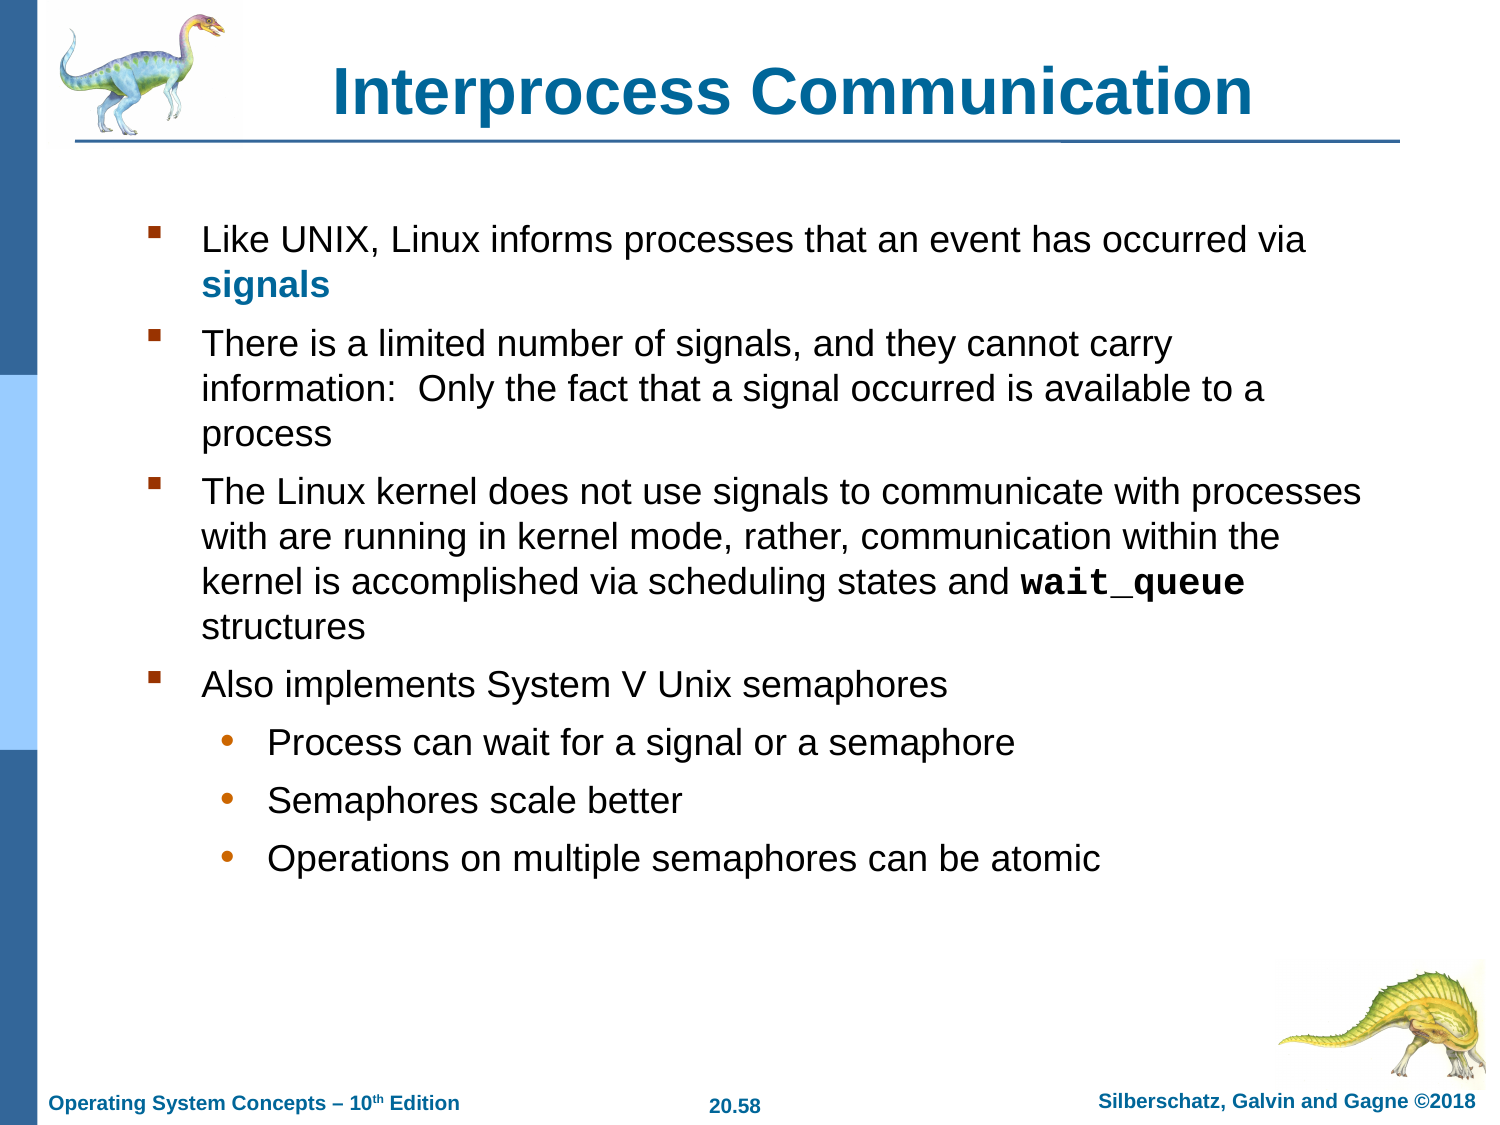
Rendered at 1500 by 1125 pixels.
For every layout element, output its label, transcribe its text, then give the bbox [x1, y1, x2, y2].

title Interprocess Communication [162, 40, 1425, 136]
list Like UNIX, Linux informs processes that an event has occurred via signals There is a limited number of signals, and they cannot carry information: Only the fact that a signal occurred is available to a process The Linux kernel does not use signals to communicate with processes with are running in kernel mode, rather, communication within the kernel is accomplished via scheduling states and wait_queue structures Also implements System V Unix semaphores Process can wait for a signal or a semaphore Semaphores scale better Operations on multiple semaphores can be atomic [130, 207, 1393, 952]
picture [1275, 959, 1486, 1090]
picture [46, 0, 243, 149]
